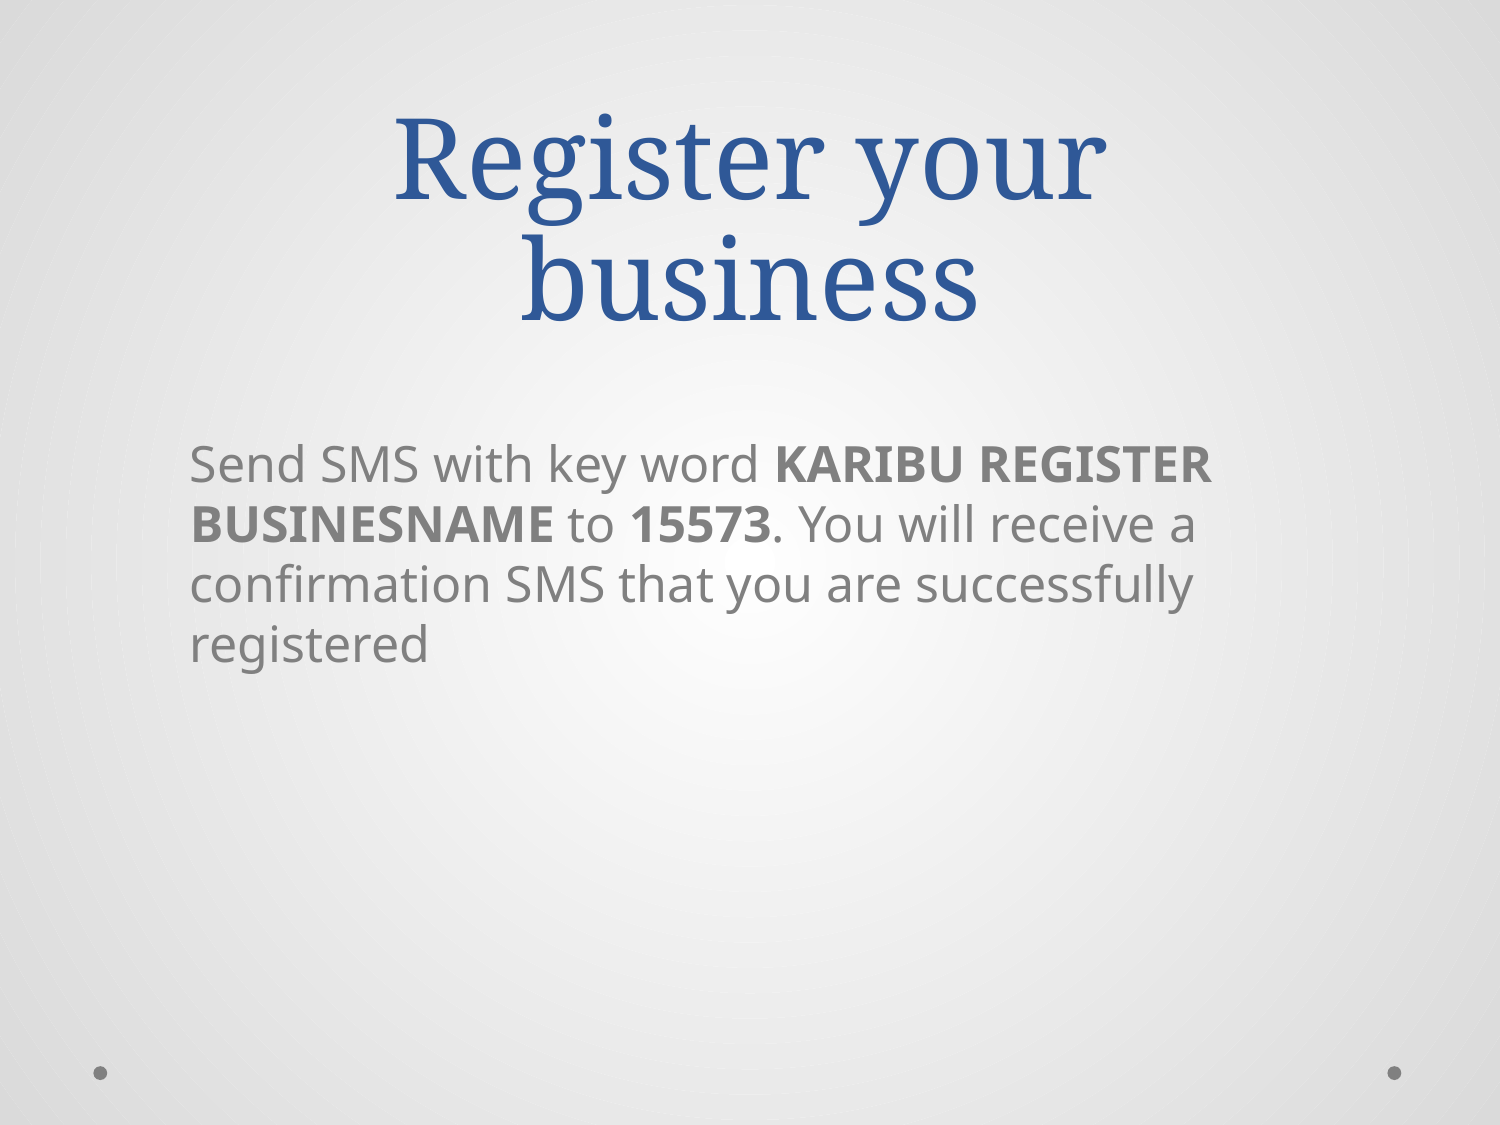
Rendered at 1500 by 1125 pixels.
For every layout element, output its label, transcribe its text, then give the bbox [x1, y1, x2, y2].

list Send SMS with key word KARIBU REGISTER BUSINESNAME to 15573. You will receive a confirmation SMS that you are successfully registered [174, 425, 1287, 1001]
title Register your business [174, 162, 1328, 350]
